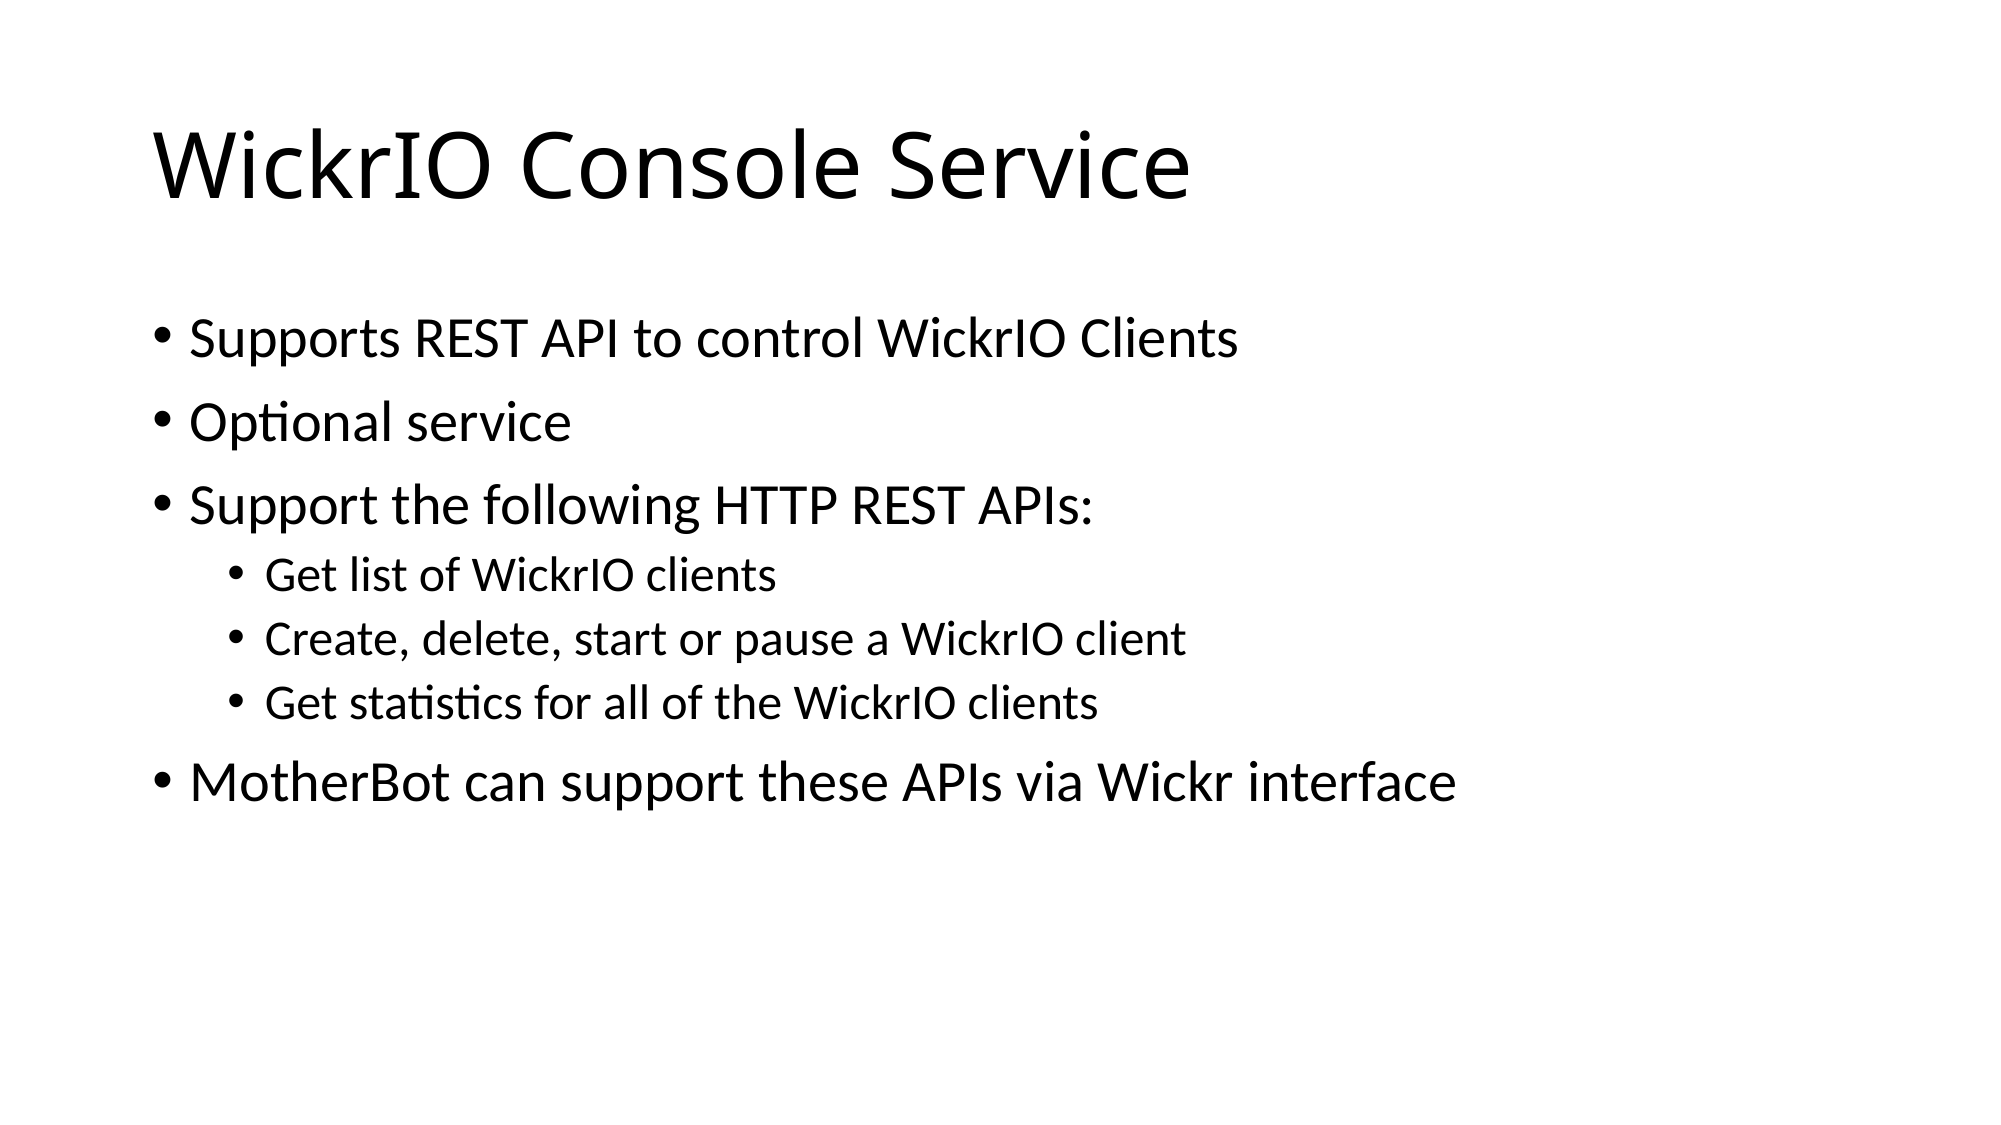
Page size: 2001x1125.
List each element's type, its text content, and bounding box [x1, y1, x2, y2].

title WickrIO Console Service [137, 59, 1863, 278]
list Supports REST API to control WickrIO Clients Optional service Support the following HTTP REST APIs: Get list of WickrIO clients Create, delete, start or pause a WickrIO client Get statistics for all of the WickrIO clients MotherBot can support these APIs via Wickr interface [137, 299, 1863, 1014]
